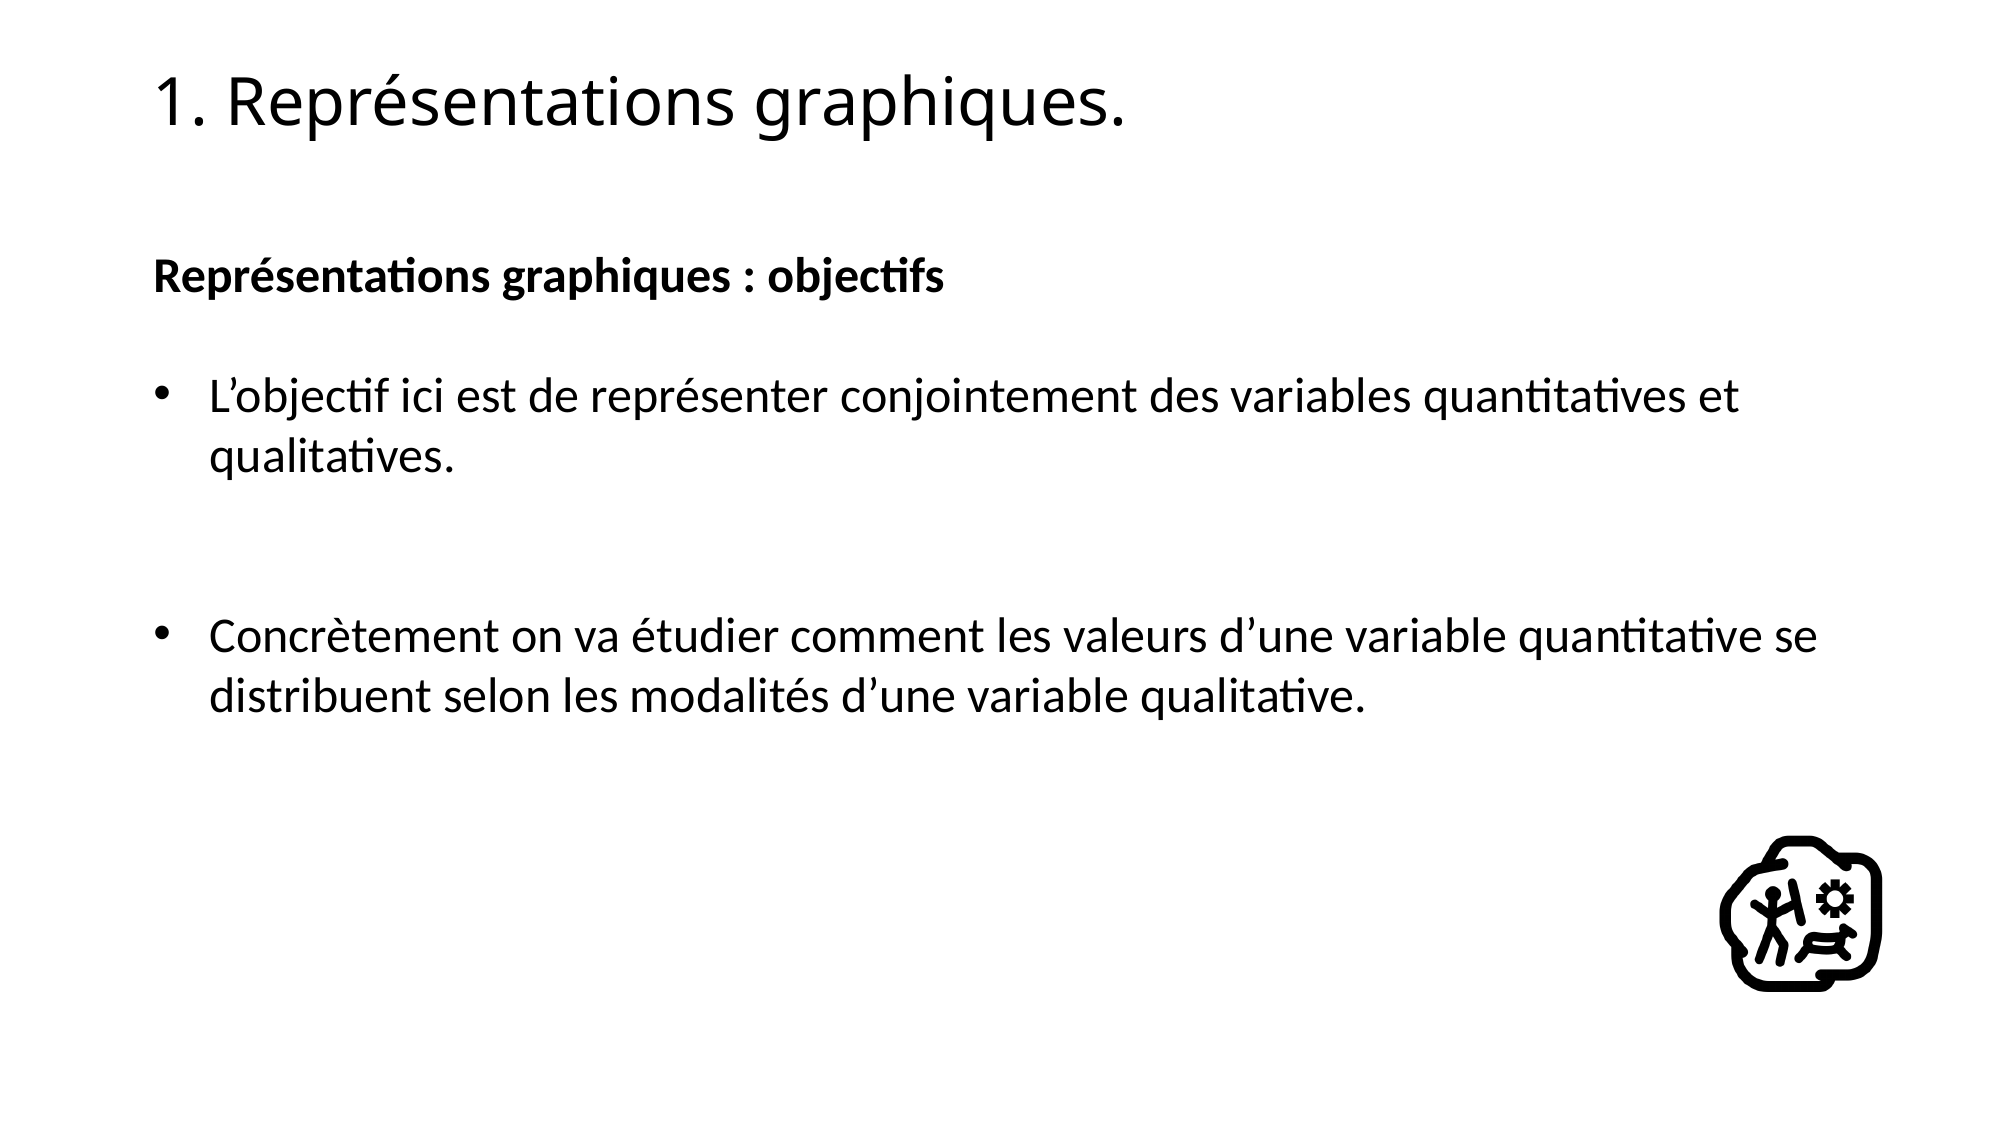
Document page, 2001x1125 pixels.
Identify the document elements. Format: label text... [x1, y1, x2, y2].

text_box 1. Représentations graphiques. [137, 59, 1863, 155]
text_box Représentations graphiques : objectifs L’objectif ici est de représenter conjointement des variables quantitatives et qualitatives. Concrètement on va étudier comment les valeurs d’une variable quantitative se distribuent selon les modalités d’une variable qualitative. [138, 234, 1866, 730]
picture [1712, 826, 1890, 1004]
